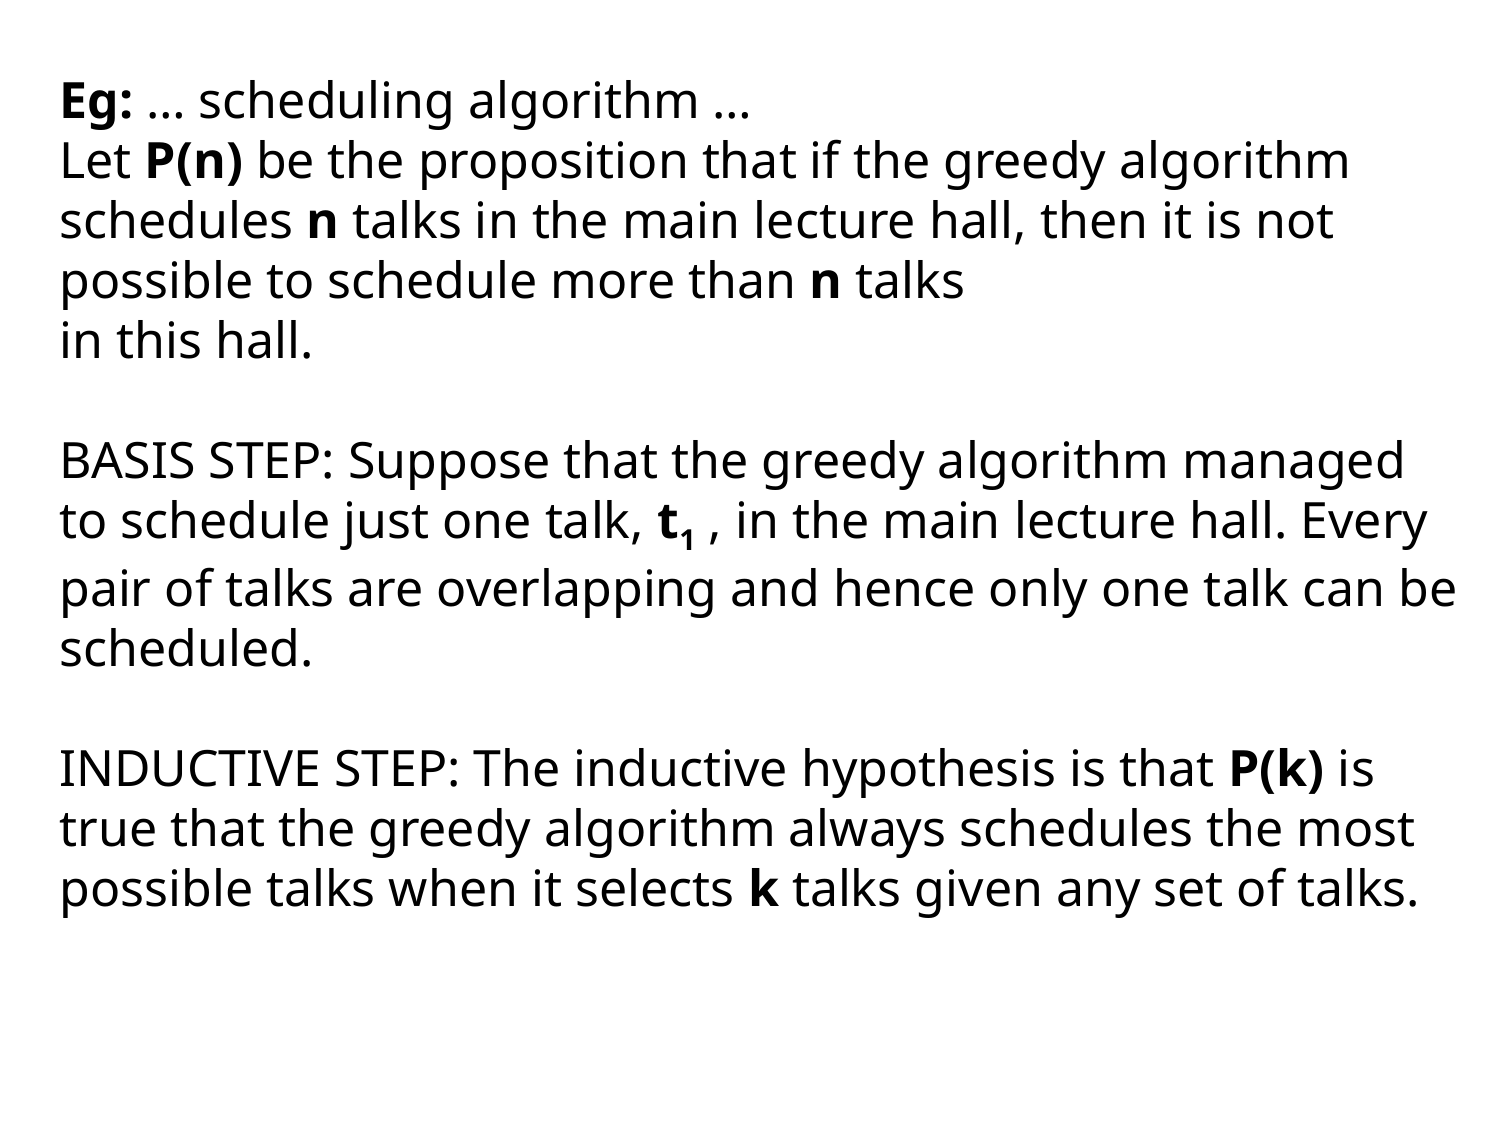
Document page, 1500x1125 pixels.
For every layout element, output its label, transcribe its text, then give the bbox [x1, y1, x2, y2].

text_box Eg: … scheduling algorithm … Let P(n) be the proposition that if the greedy algorithm schedules n talks in the main lecture hall, then it is not possible to schedule more than n talks in this hall. BASIS STEP: Suppose that the greedy algorithm managed to schedule just one talk, t1 , in the main lecture hall. Every pair of talks are overlapping and hence only one talk can be scheduled. INDUCTIVE STEP: The inductive hypothesis is that P(k) is true that the greedy algorithm always schedules the most possible talks when it selects k talks given any set of talks. [44, 44, 1482, 1053]
